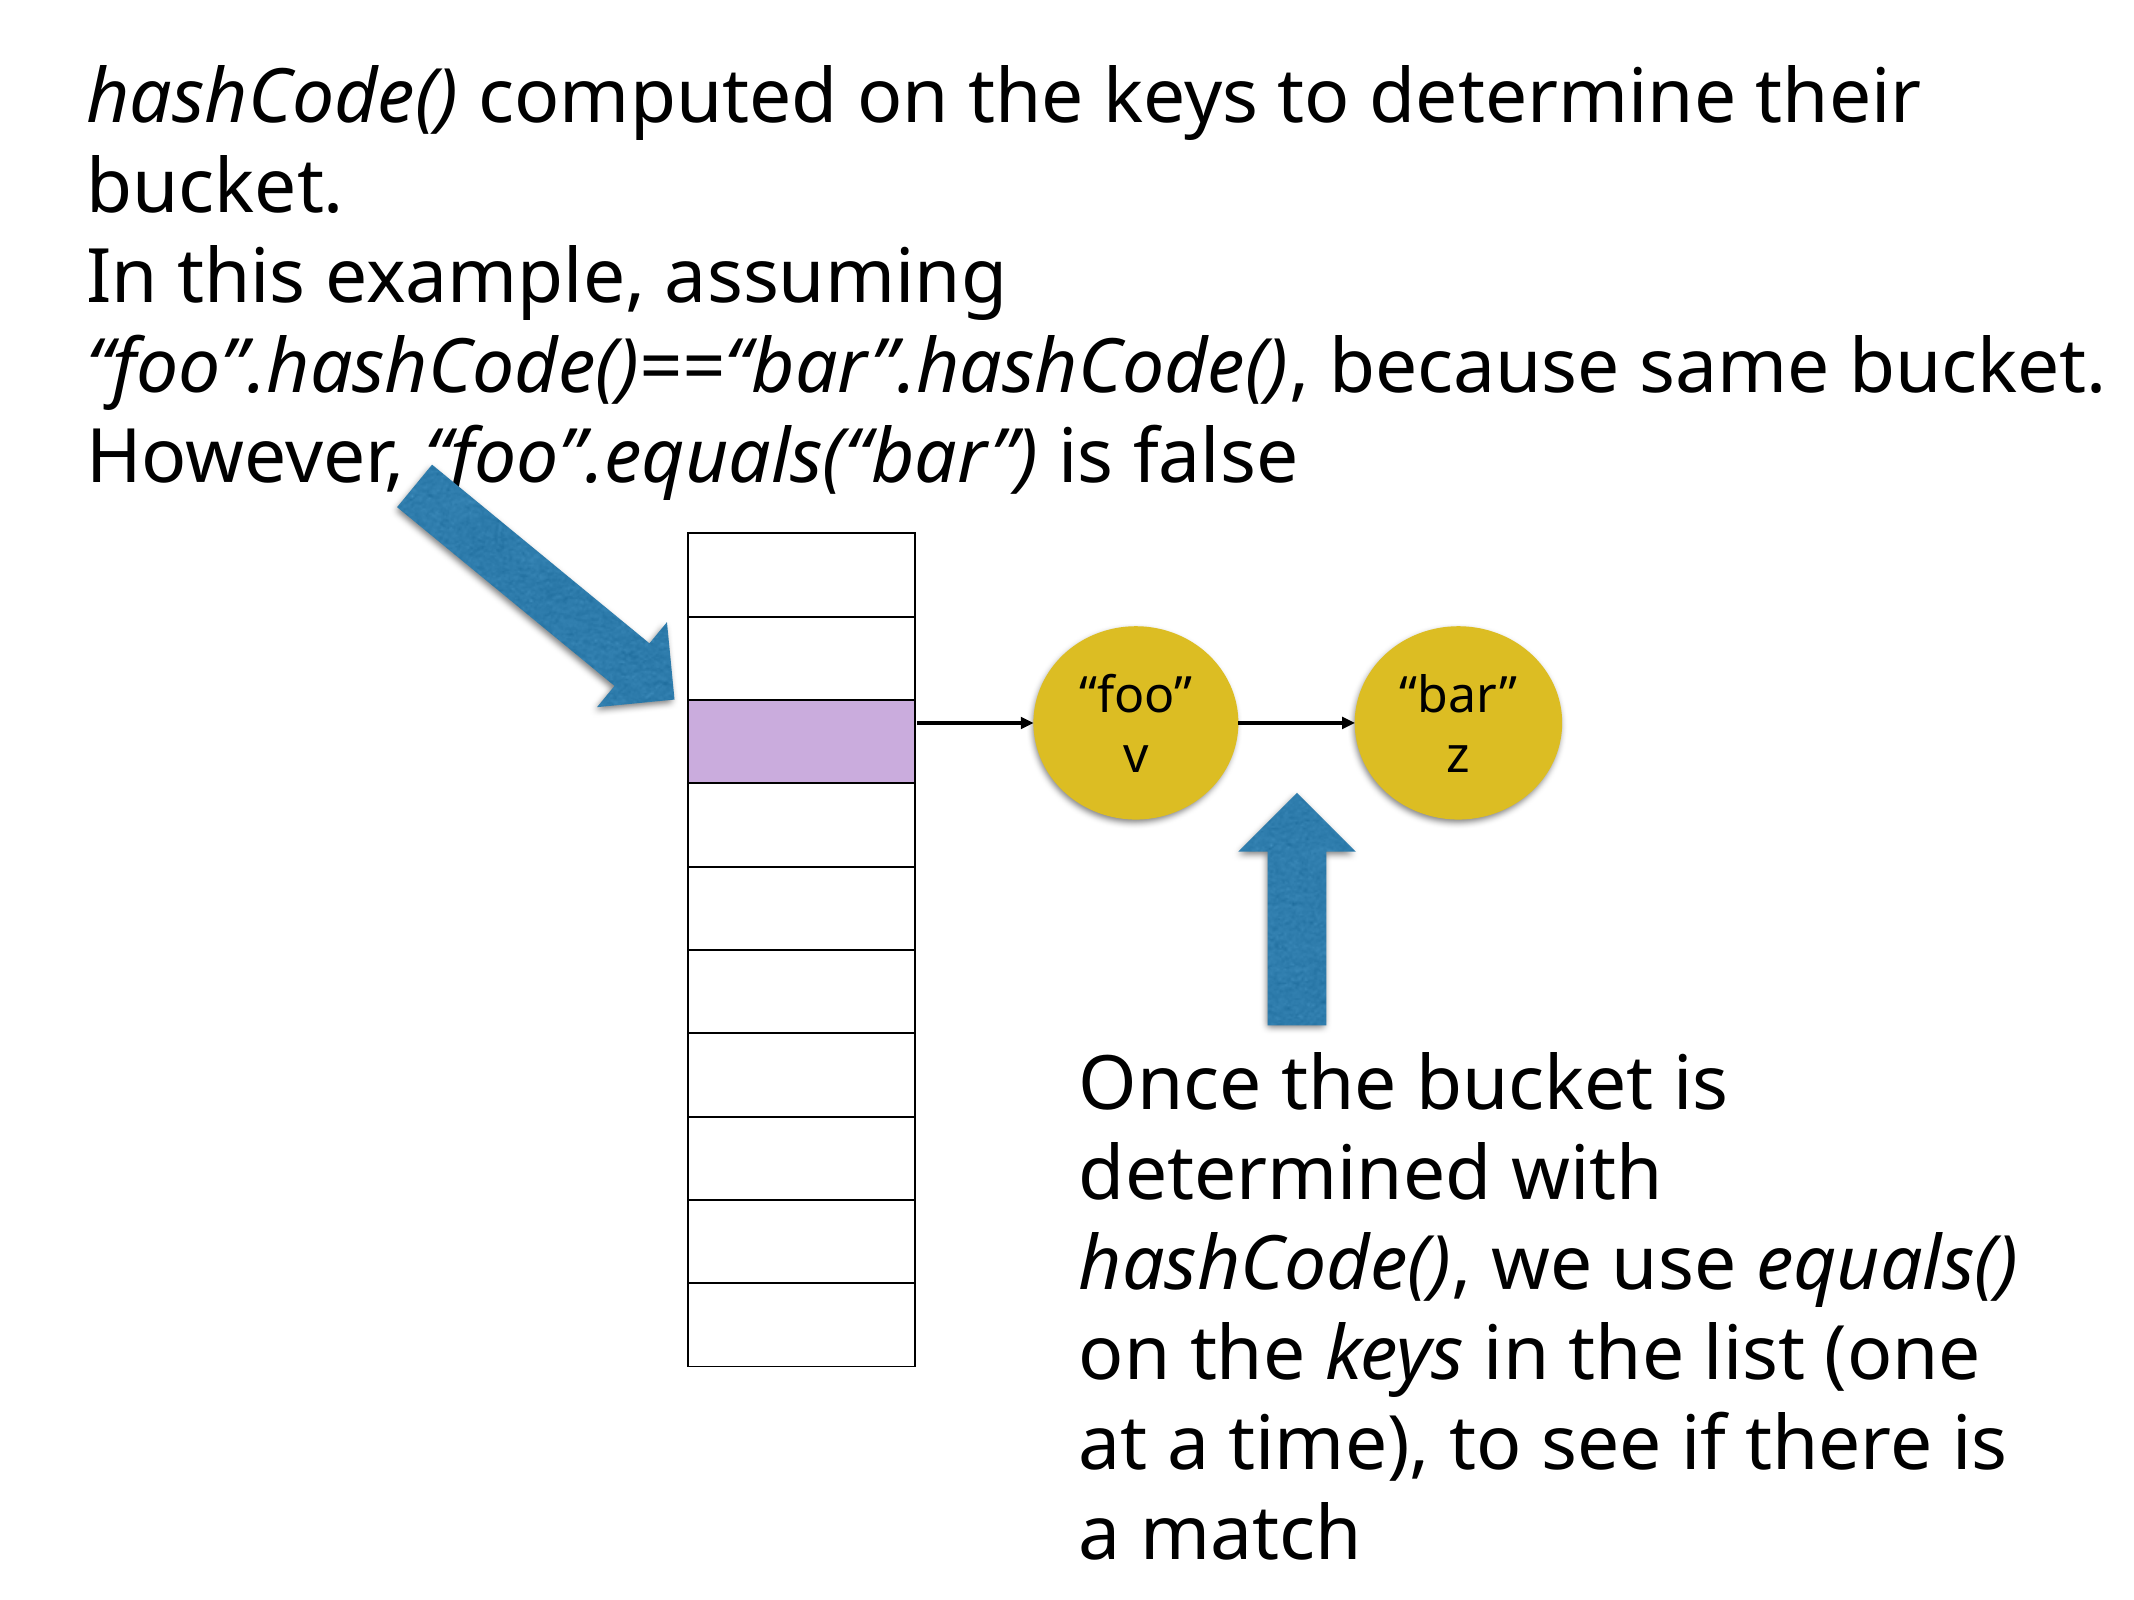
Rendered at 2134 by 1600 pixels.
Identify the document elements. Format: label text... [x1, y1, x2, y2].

table_cell [689, 784, 914, 866]
text_box hashCode() computed on the keys to determine their bucket. In this example, assuming “foo”.hashCode()==“bar”.hashCode(), because same bucket. However, “foo”.equals(“bar”) is false [77, 39, 2116, 506]
text_box [1238, 792, 1356, 1026]
table_cell [689, 701, 914, 782]
table_cell [689, 868, 914, 949]
table_cell [689, 1118, 914, 1199]
table_cell [689, 951, 914, 1032]
table_cell [689, 1201, 914, 1282]
table_cell [689, 618, 914, 699]
table_cell [689, 1284, 914, 1366]
text_box “bar”z [1354, 626, 1563, 820]
text_box “foo” v [1033, 626, 1239, 820]
text_box Once the bucket is determined with hashCode(), we use equals() on the keys in the list (one at a time), to see if there is a match [1070, 1026, 2054, 1583]
table_header [689, 534, 914, 616]
table_cell [689, 1034, 914, 1116]
text_box [397, 464, 675, 708]
